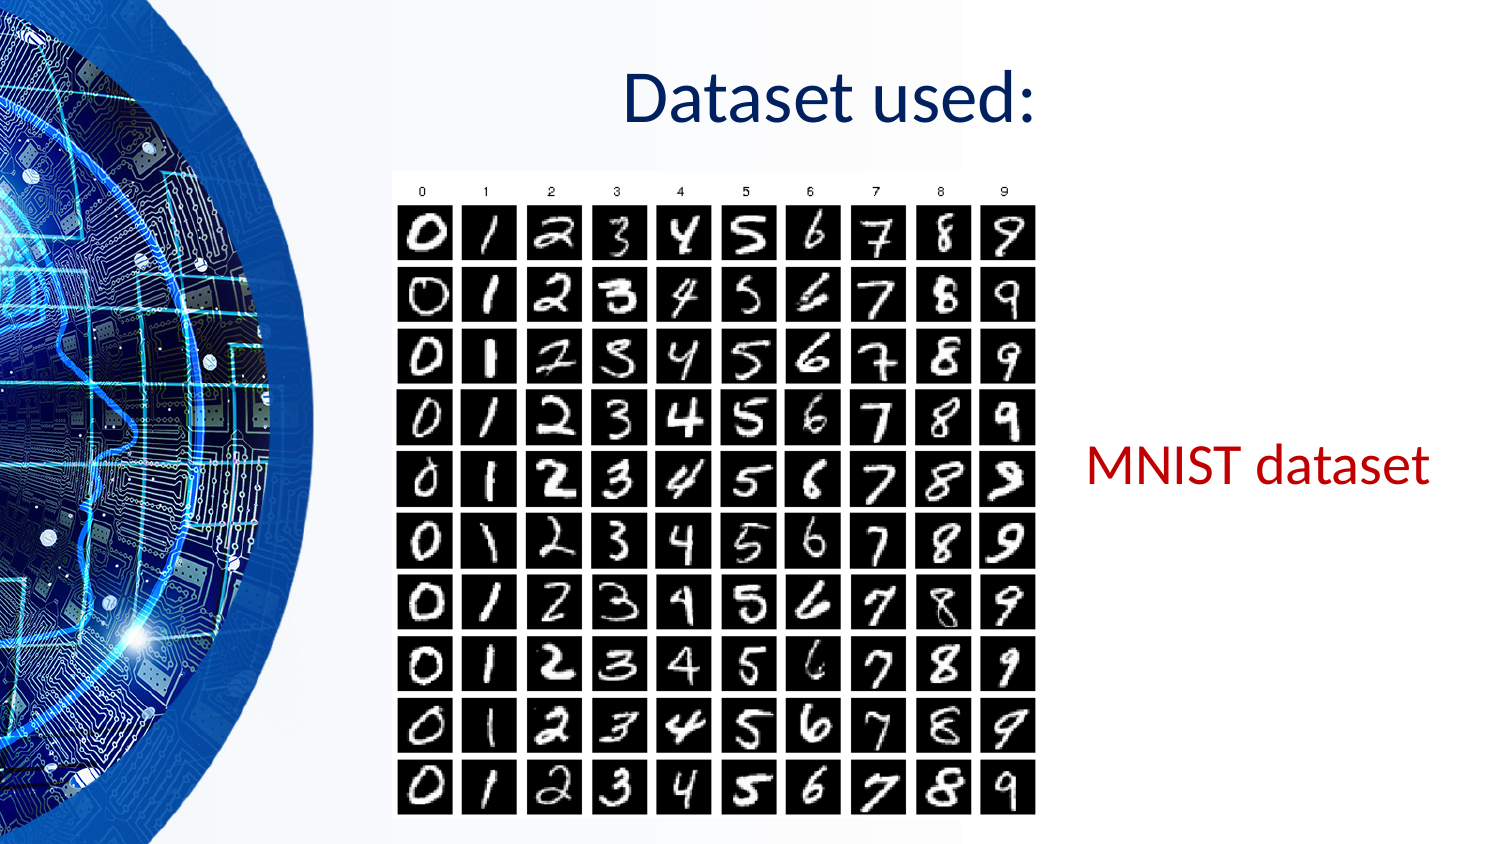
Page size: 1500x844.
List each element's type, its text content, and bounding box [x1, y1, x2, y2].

list MNIST dataset [1070, 419, 1462, 529]
text_box Dataset used: [607, 40, 1093, 150]
picture [0, 0, 1500, 844]
